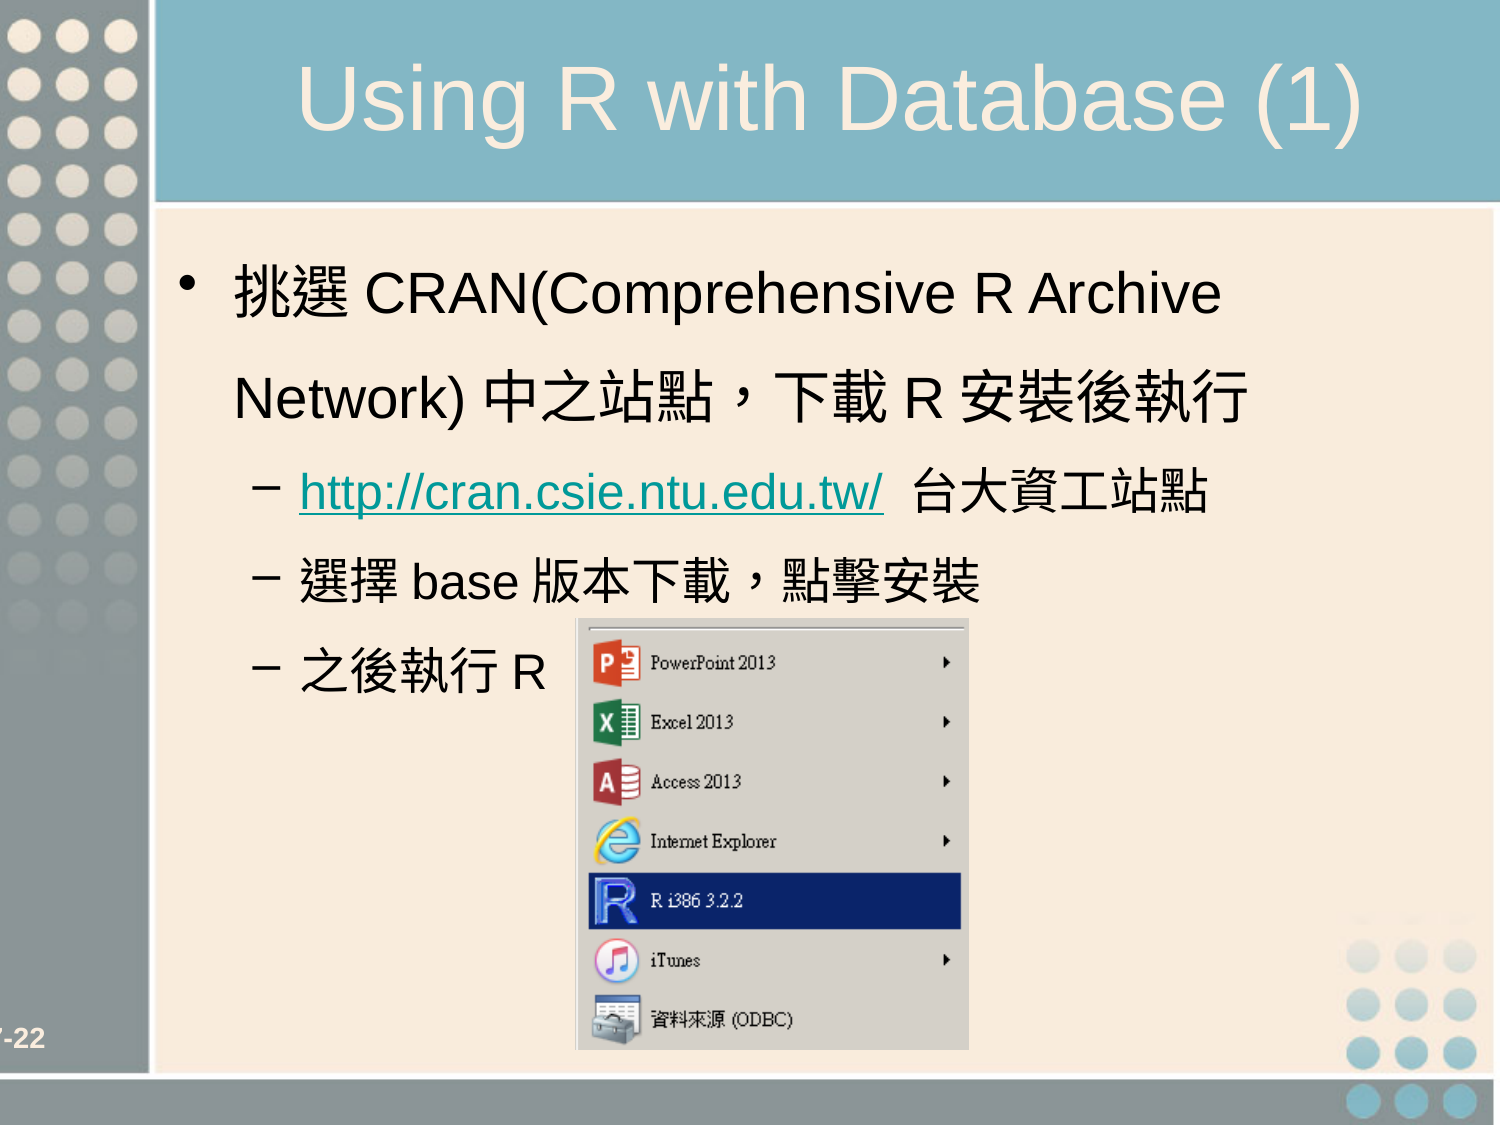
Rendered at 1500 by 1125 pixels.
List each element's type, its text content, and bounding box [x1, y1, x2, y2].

title Using R with Database (1) [162, 0, 1500, 188]
picture [0, 0, 1500, 1125]
list 挑選CRAN(Comprehensive R Archive Network)中之站點，下載R安裝後執行 http://cran.csie.ntu.edu.tw/ 台大資工站點 選擇base版本下載，點擊安裝 之後執行R [162, 212, 1475, 1063]
